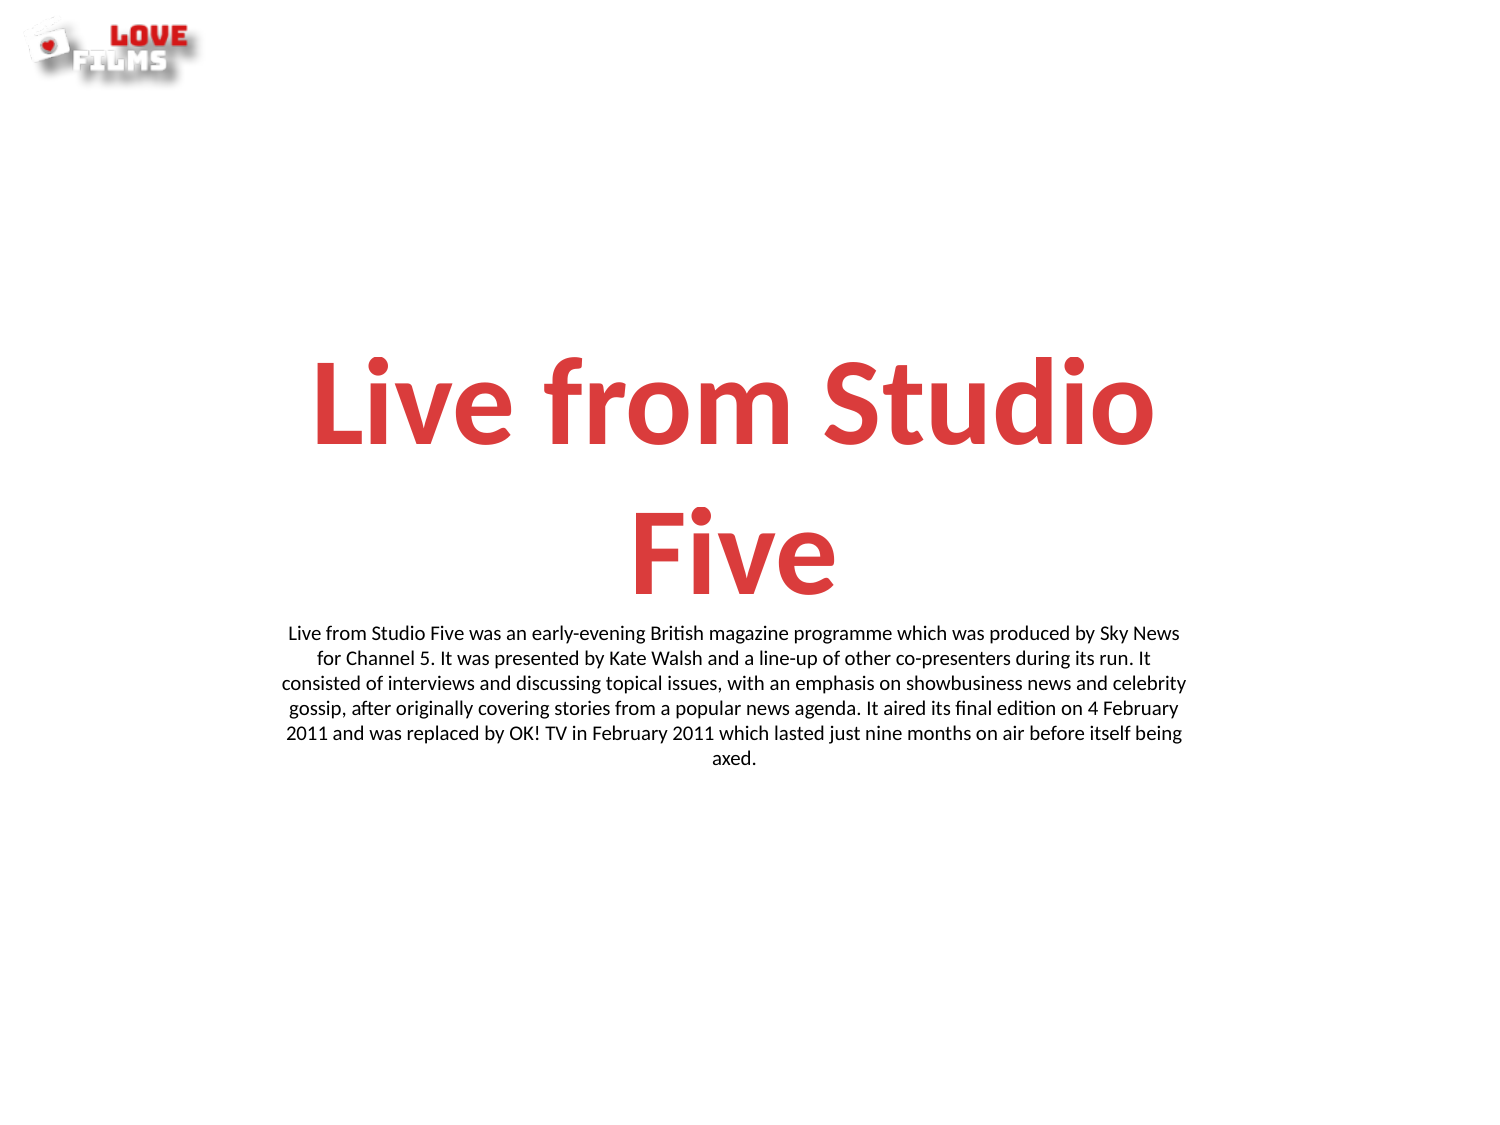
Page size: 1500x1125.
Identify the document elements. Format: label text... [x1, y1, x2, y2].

text_box Live from Studio Five Live from Studio Five was an early-evening British magazine programme which was produced by Sky News for Channel 5. It was presented by Kate Walsh and a line-up of other co-presenters during its run. It consisted of interviews and discussing topical issues, with an emphasis on showbusiness news and celebrity gossip, after originally covering stories from a popular news agenda. It aired its final edition on 4 February 2011 and was replaced by OK! TV in February 2011 which lasted just nine months on air before itself being axed. [265, 312, 1204, 778]
picture [15, 15, 196, 73]
